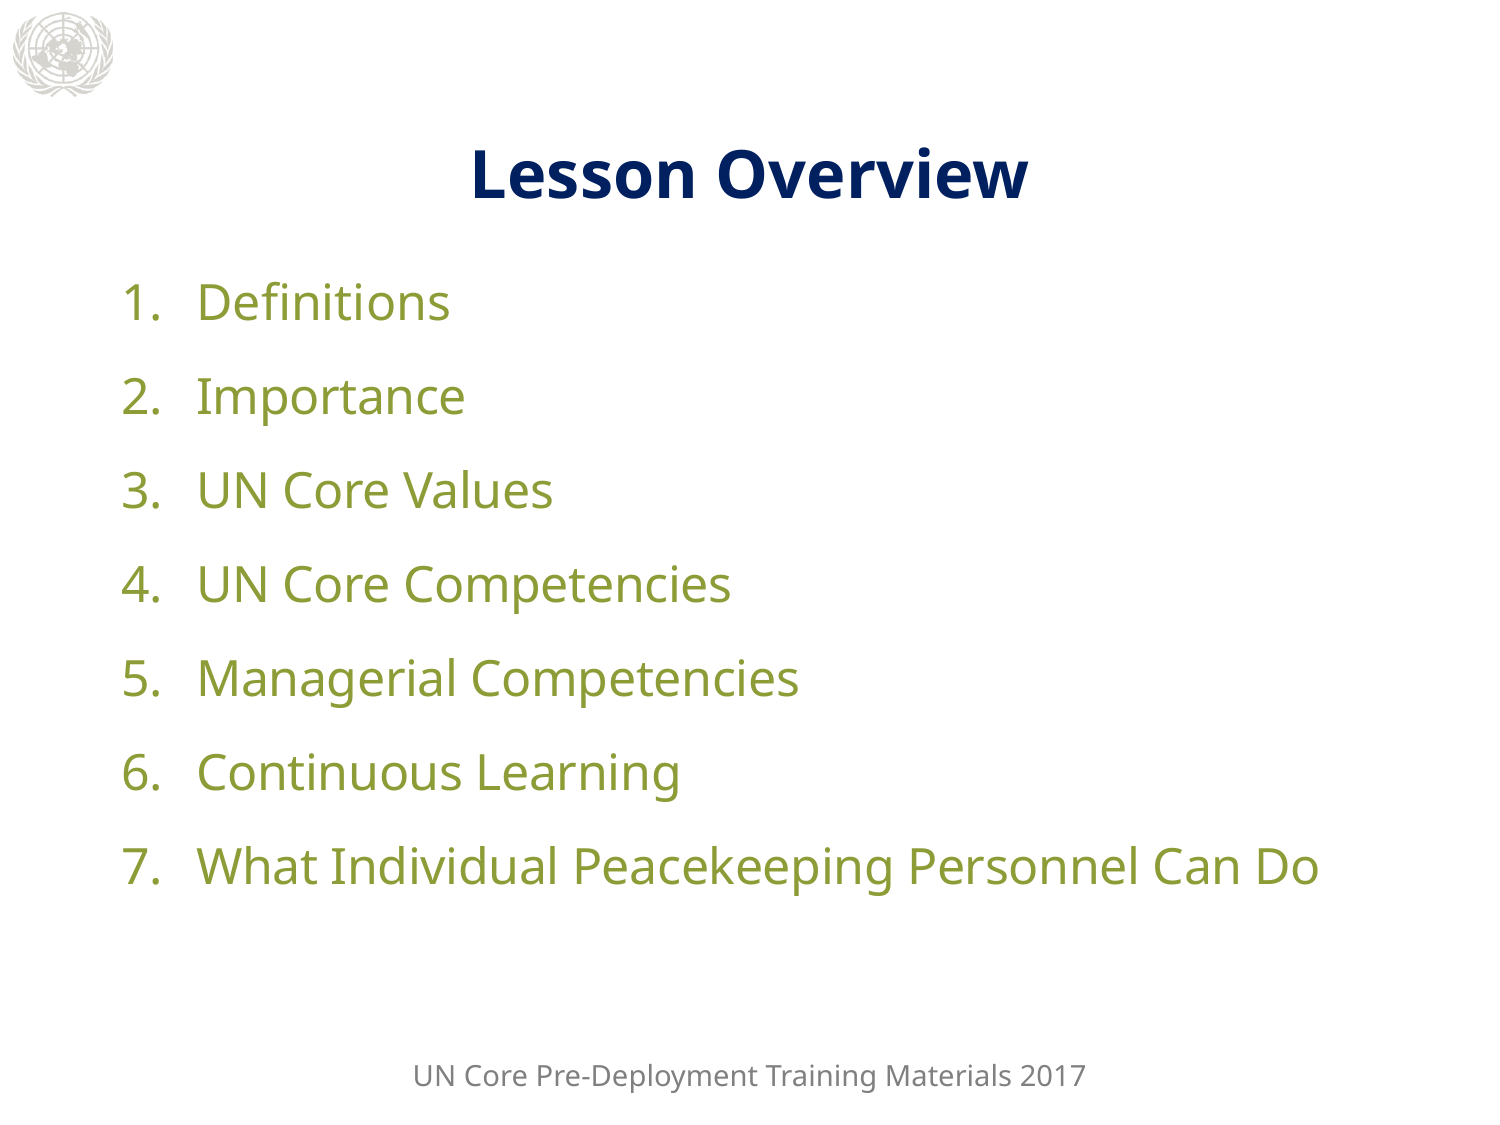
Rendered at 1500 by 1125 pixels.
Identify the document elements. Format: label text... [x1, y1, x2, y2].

text_box Lesson Overview Definitions Importance UN Core Values UN Core Competencies Managerial Competencies Continuous Learning What Individual Peacekeeping Personnel Can Do [106, 112, 1394, 1088]
picture [13, 12, 113, 97]
text_box UN Core Pre-Deployment Training Materials 2017 [350, 1049, 1150, 1100]
